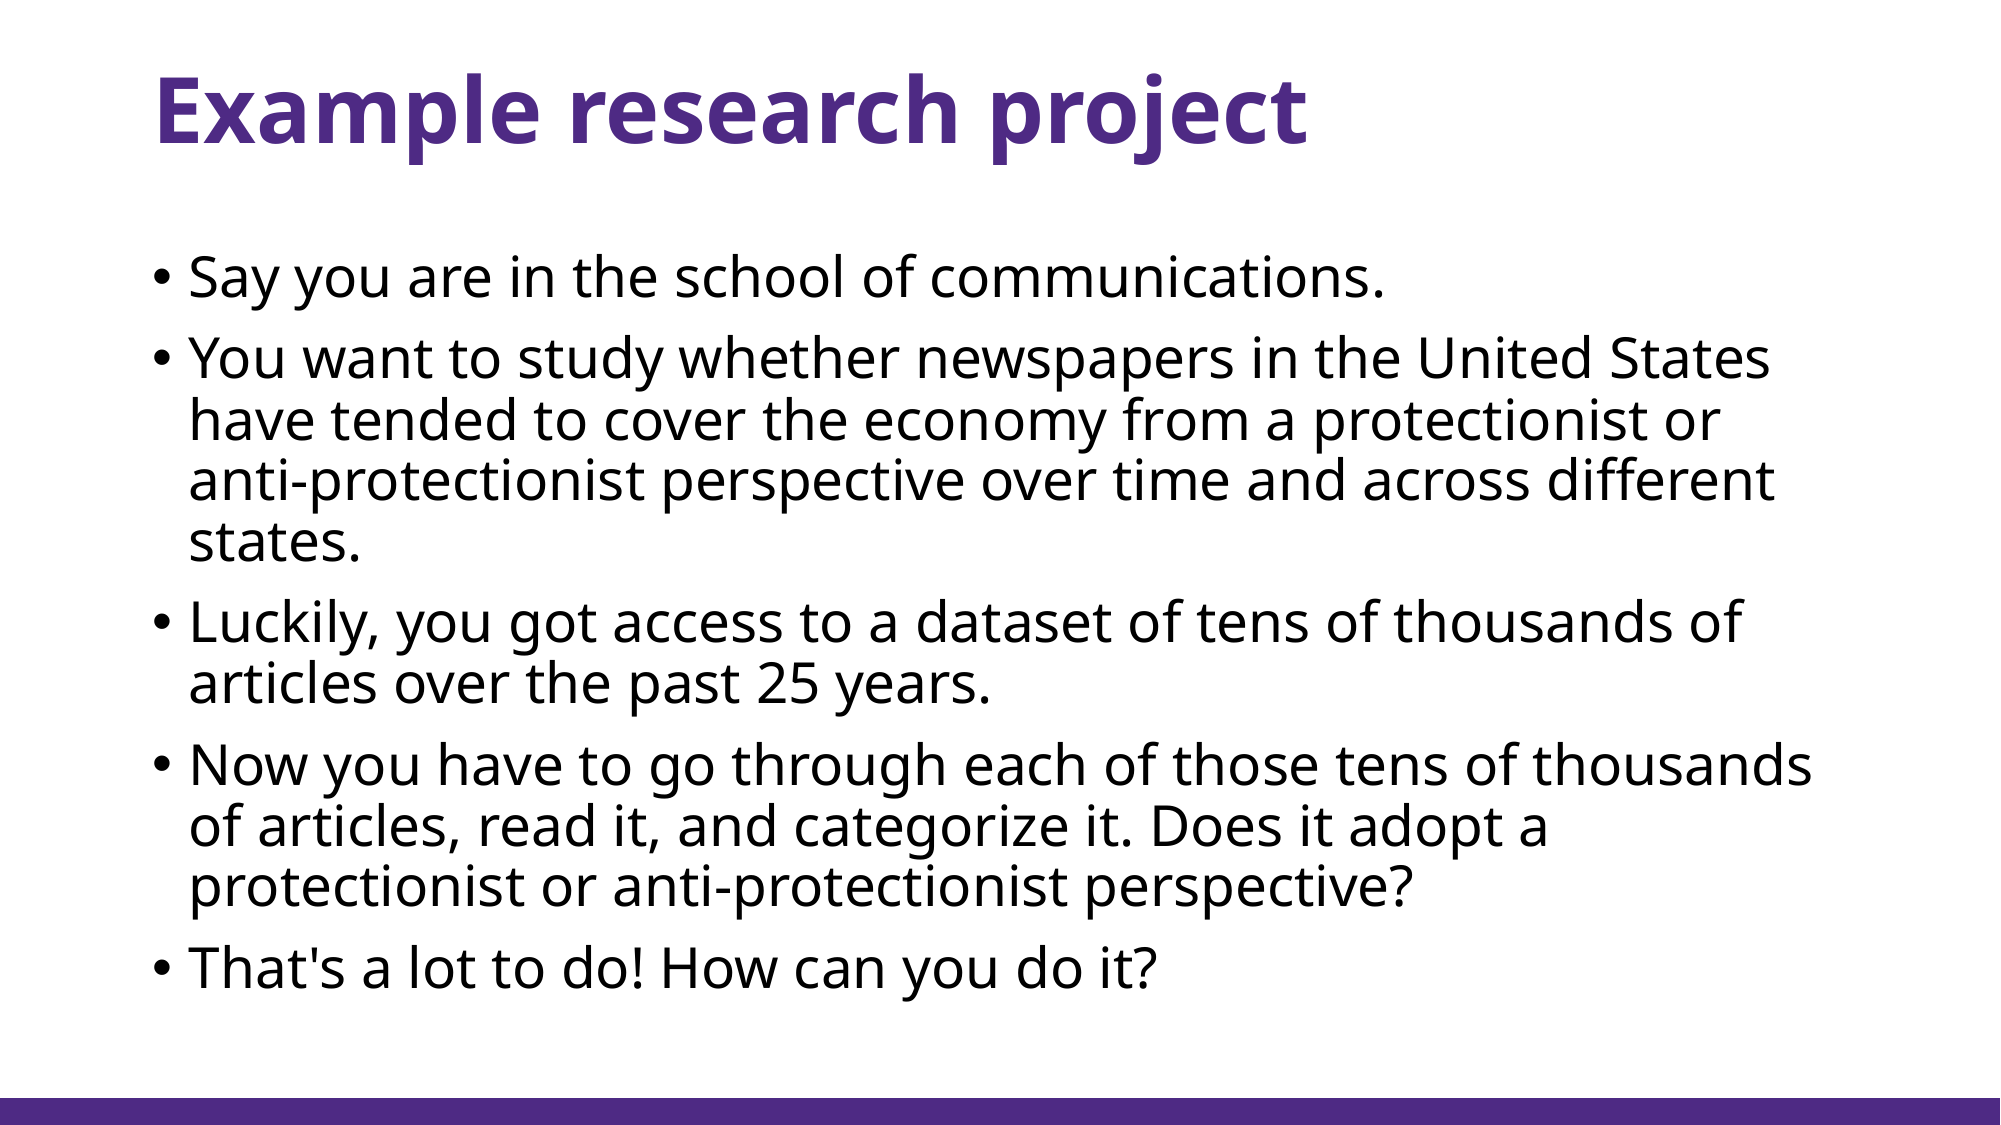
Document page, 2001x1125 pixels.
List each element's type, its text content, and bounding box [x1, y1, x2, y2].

list Say you are in the school of communications. You want to study whether newspapers in the United States have tended to cover the economy from a protectionist or anti-protectionist perspective over time and across different states. Luckily, you got access to a dataset of tens of thousands of articles over the past 25 years. Now you have to go through each of those tens of thousands of articles, read it, and categorize it. Does it adopt a protectionist or anti-protectionist perspective? That's a lot to do! How can you do it? [137, 241, 1863, 1014]
title Example research project [137, 39, 1863, 188]
